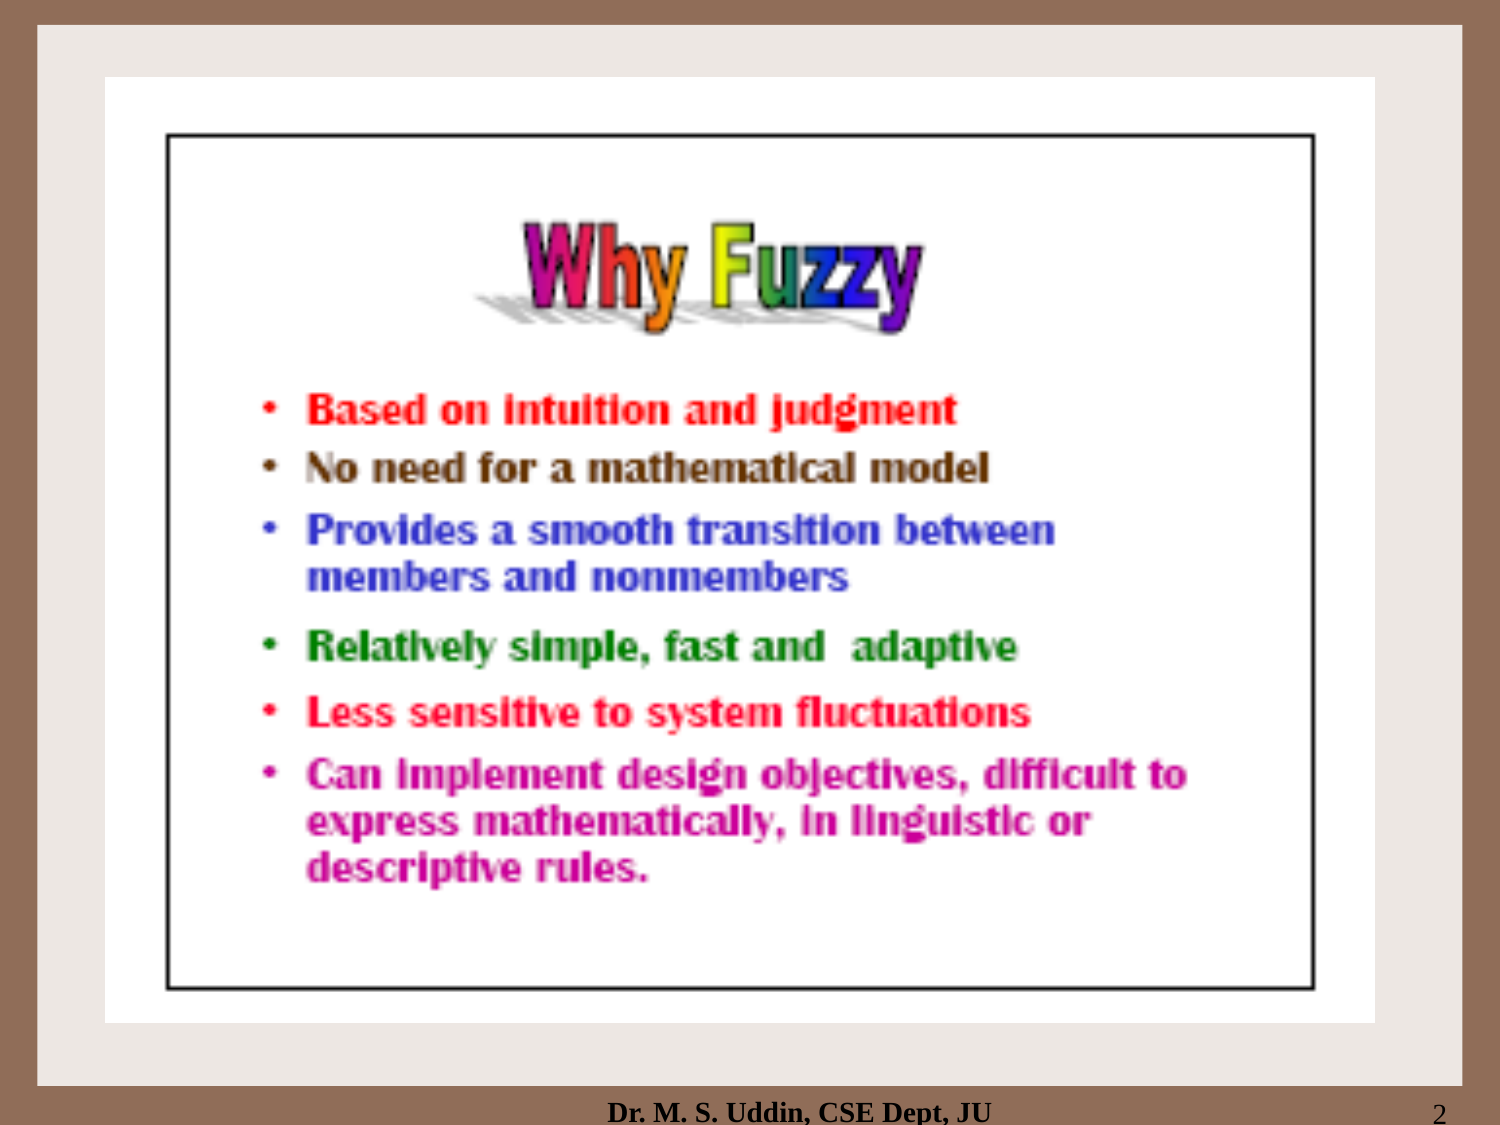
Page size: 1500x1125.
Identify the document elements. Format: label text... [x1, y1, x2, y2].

picture [105, 77, 1375, 1023]
footer Dr. M. S. Uddin, CSE Dept, JU [562, 1085, 1038, 1125]
slide_number 2 [1149, 1087, 1463, 1125]
